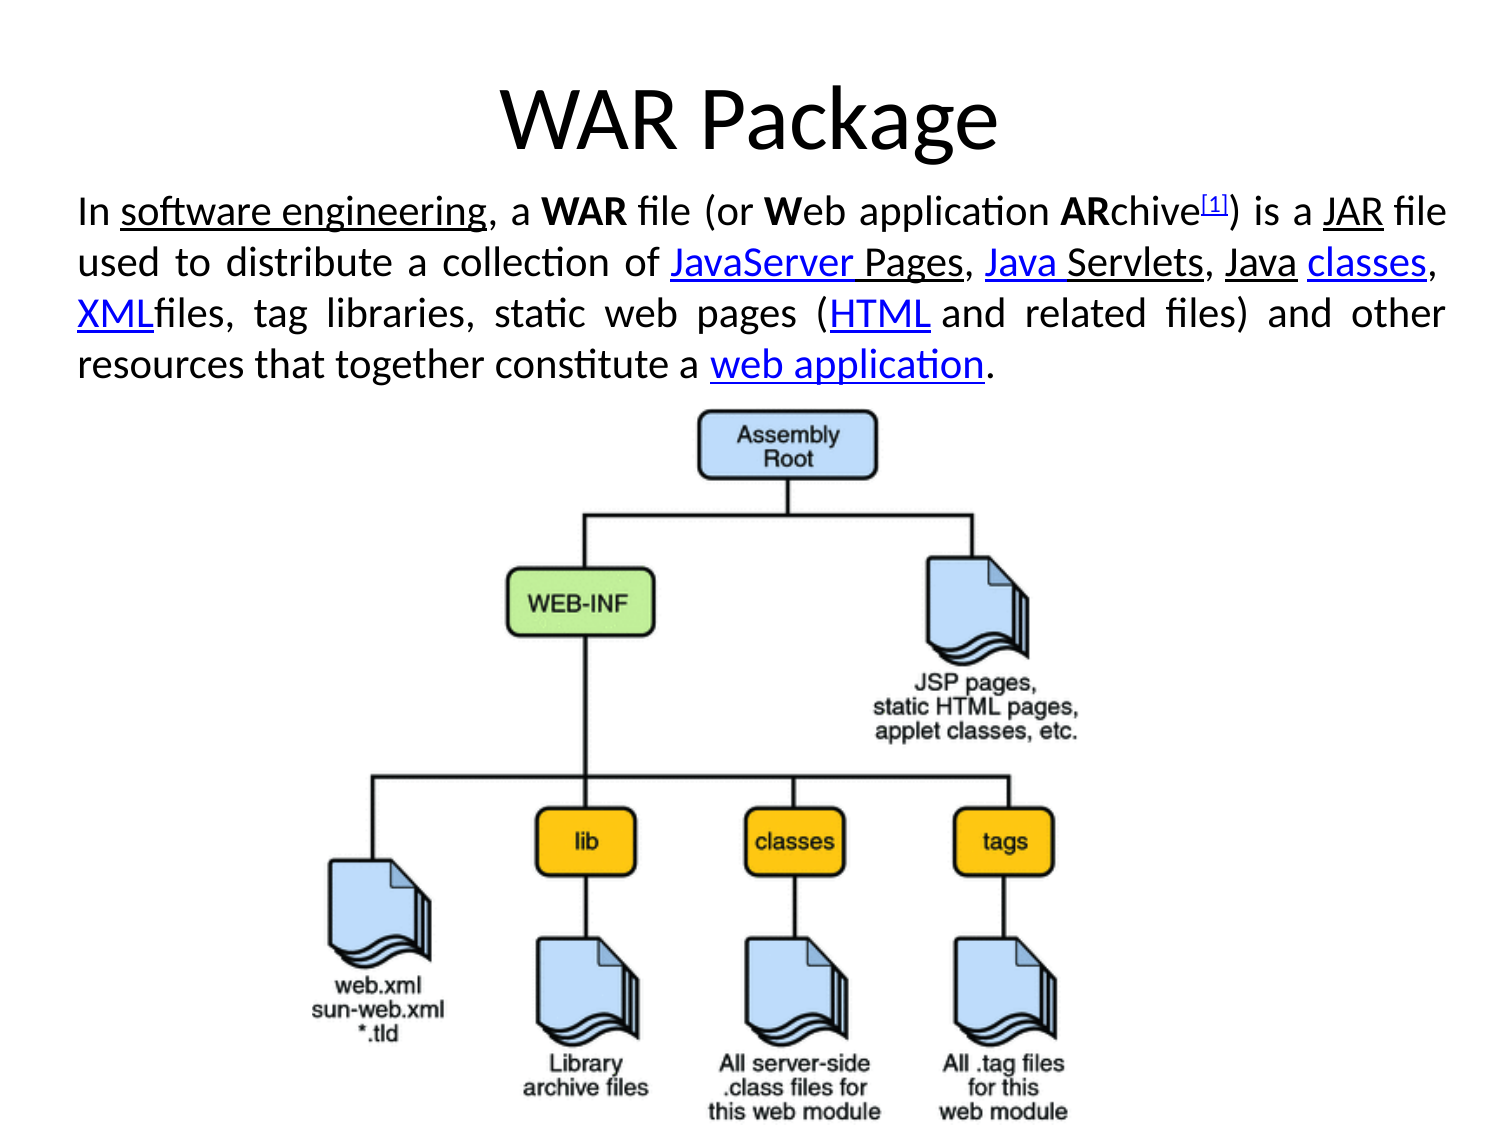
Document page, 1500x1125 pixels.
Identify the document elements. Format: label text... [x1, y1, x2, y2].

subtitle In software engineering, a WAR file (or Web application ARchive[1]) is a JAR file used to distribute a collection of JavaServer Pages, Java Servlets, Java classes, XMLfiles, tag libraries, static web pages (HTML and related files) and other resources that together constitute a web application. [62, 174, 1463, 400]
picture [312, 407, 1080, 1125]
title WAR Package [112, 37, 1388, 174]
